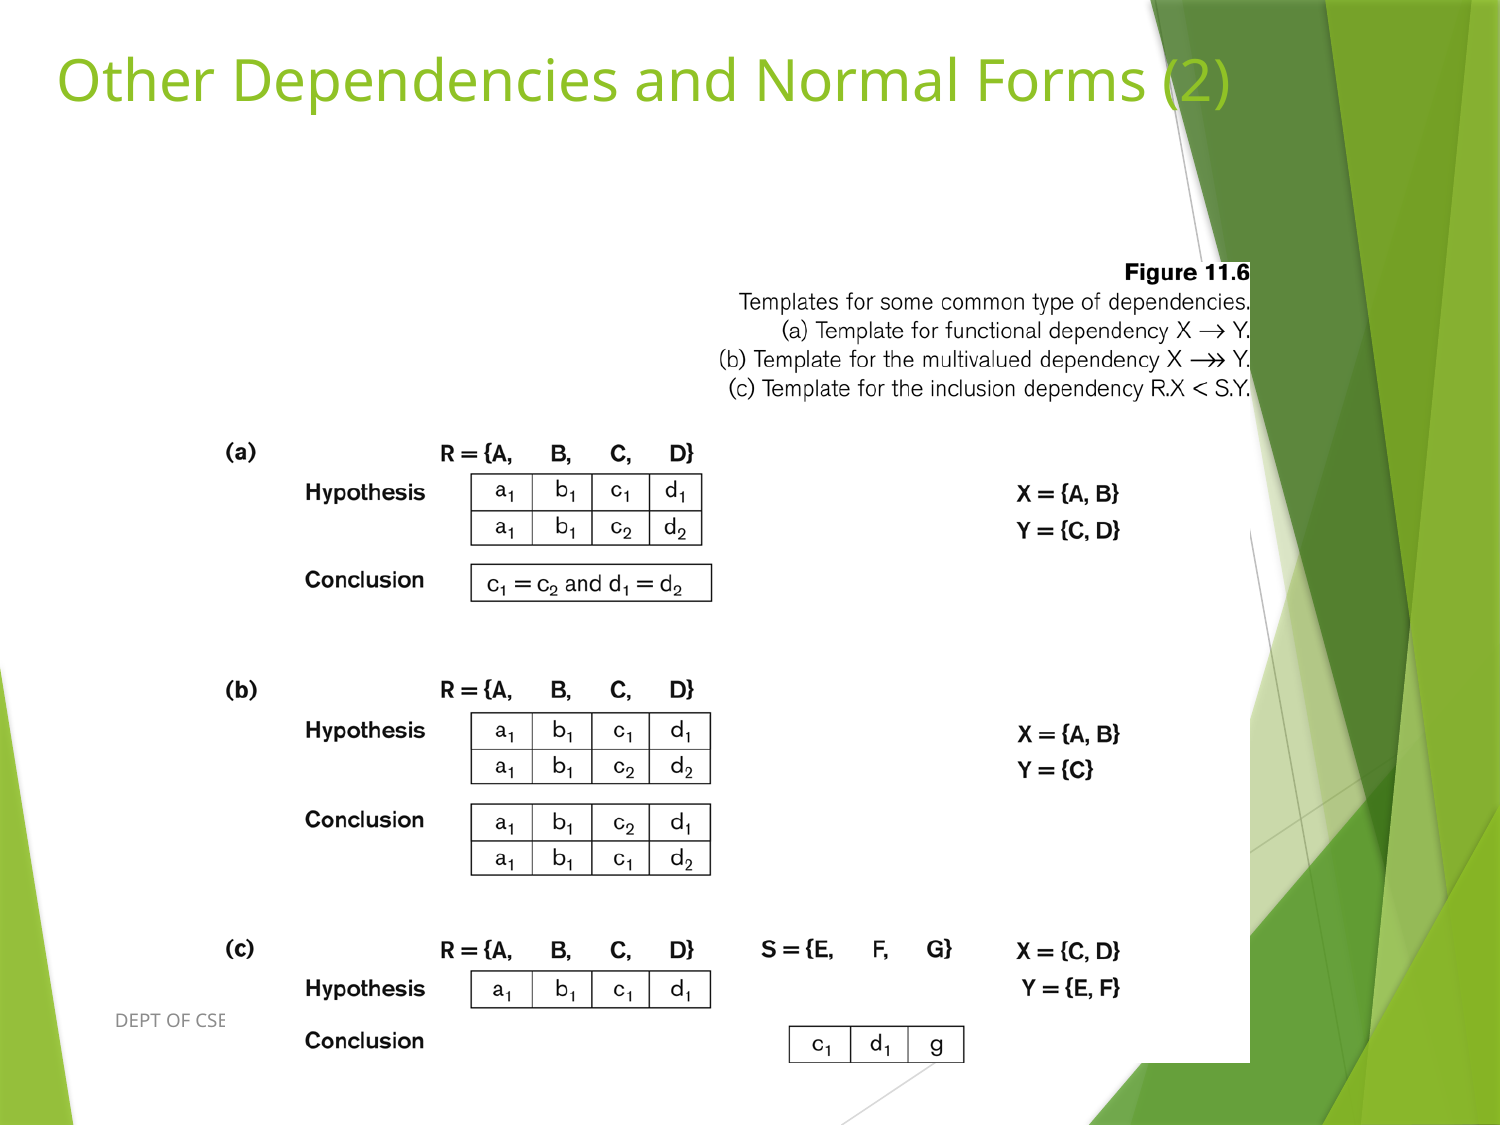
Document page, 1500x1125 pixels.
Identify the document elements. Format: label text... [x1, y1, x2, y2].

footer DEPT OF CSE,AIET,MIJAR [99, 991, 219, 1051]
title Other Dependencies and Normal Forms (2) [41, 35, 1471, 223]
picture [224, 261, 1251, 1064]
